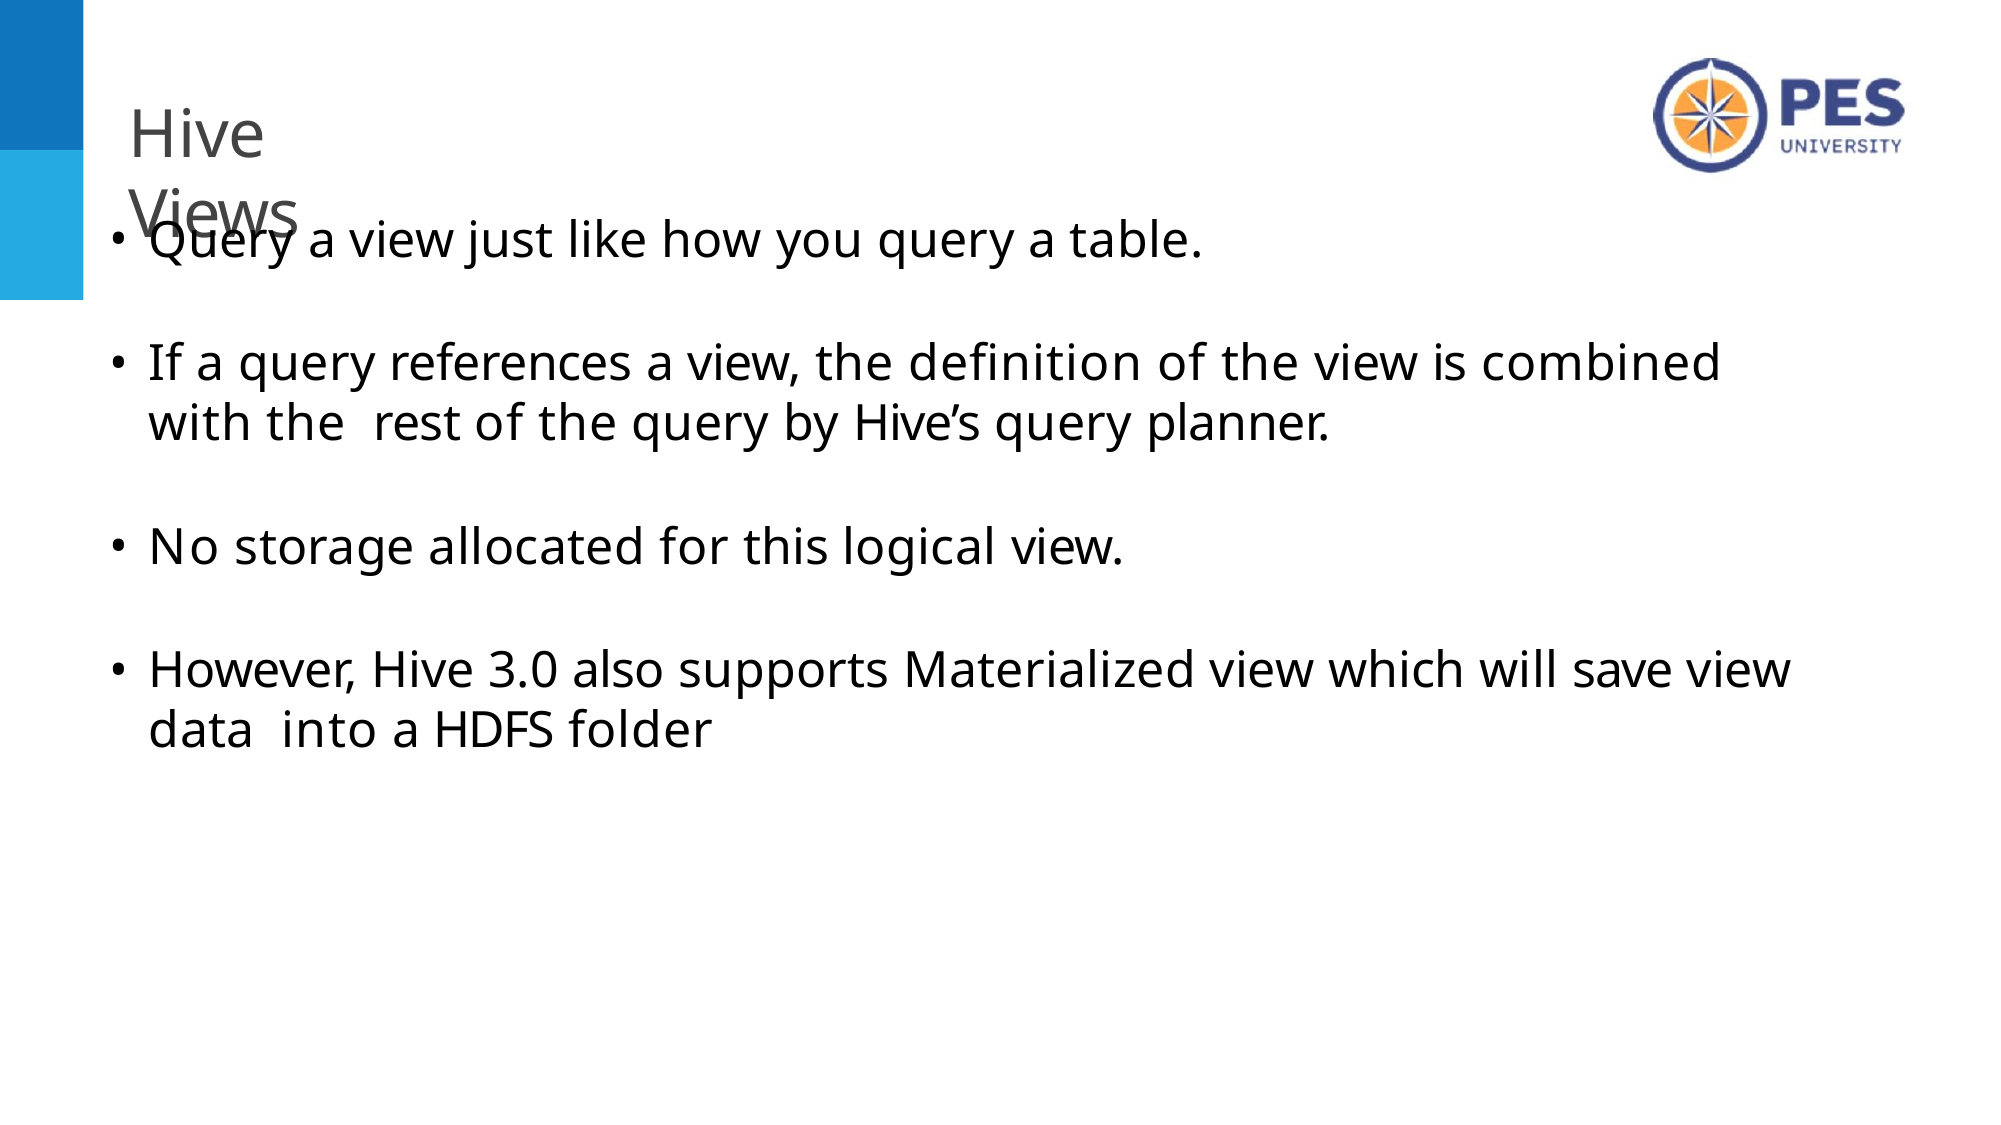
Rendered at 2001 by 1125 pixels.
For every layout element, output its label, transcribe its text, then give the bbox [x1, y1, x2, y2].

picture [1644, 48, 1917, 181]
title Hive Views [126, 88, 454, 205]
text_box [0, 0, 84, 301]
text_box Query a view just like how you query a table. If a query references a view, the deﬁnition of the view is combined with the rest of the query by Hive’s query planner. No storage allocated for this logical view. However, Hive 3.0 also supports Materialized view which will save view data into a HDFS folder [107, 205, 1836, 758]
